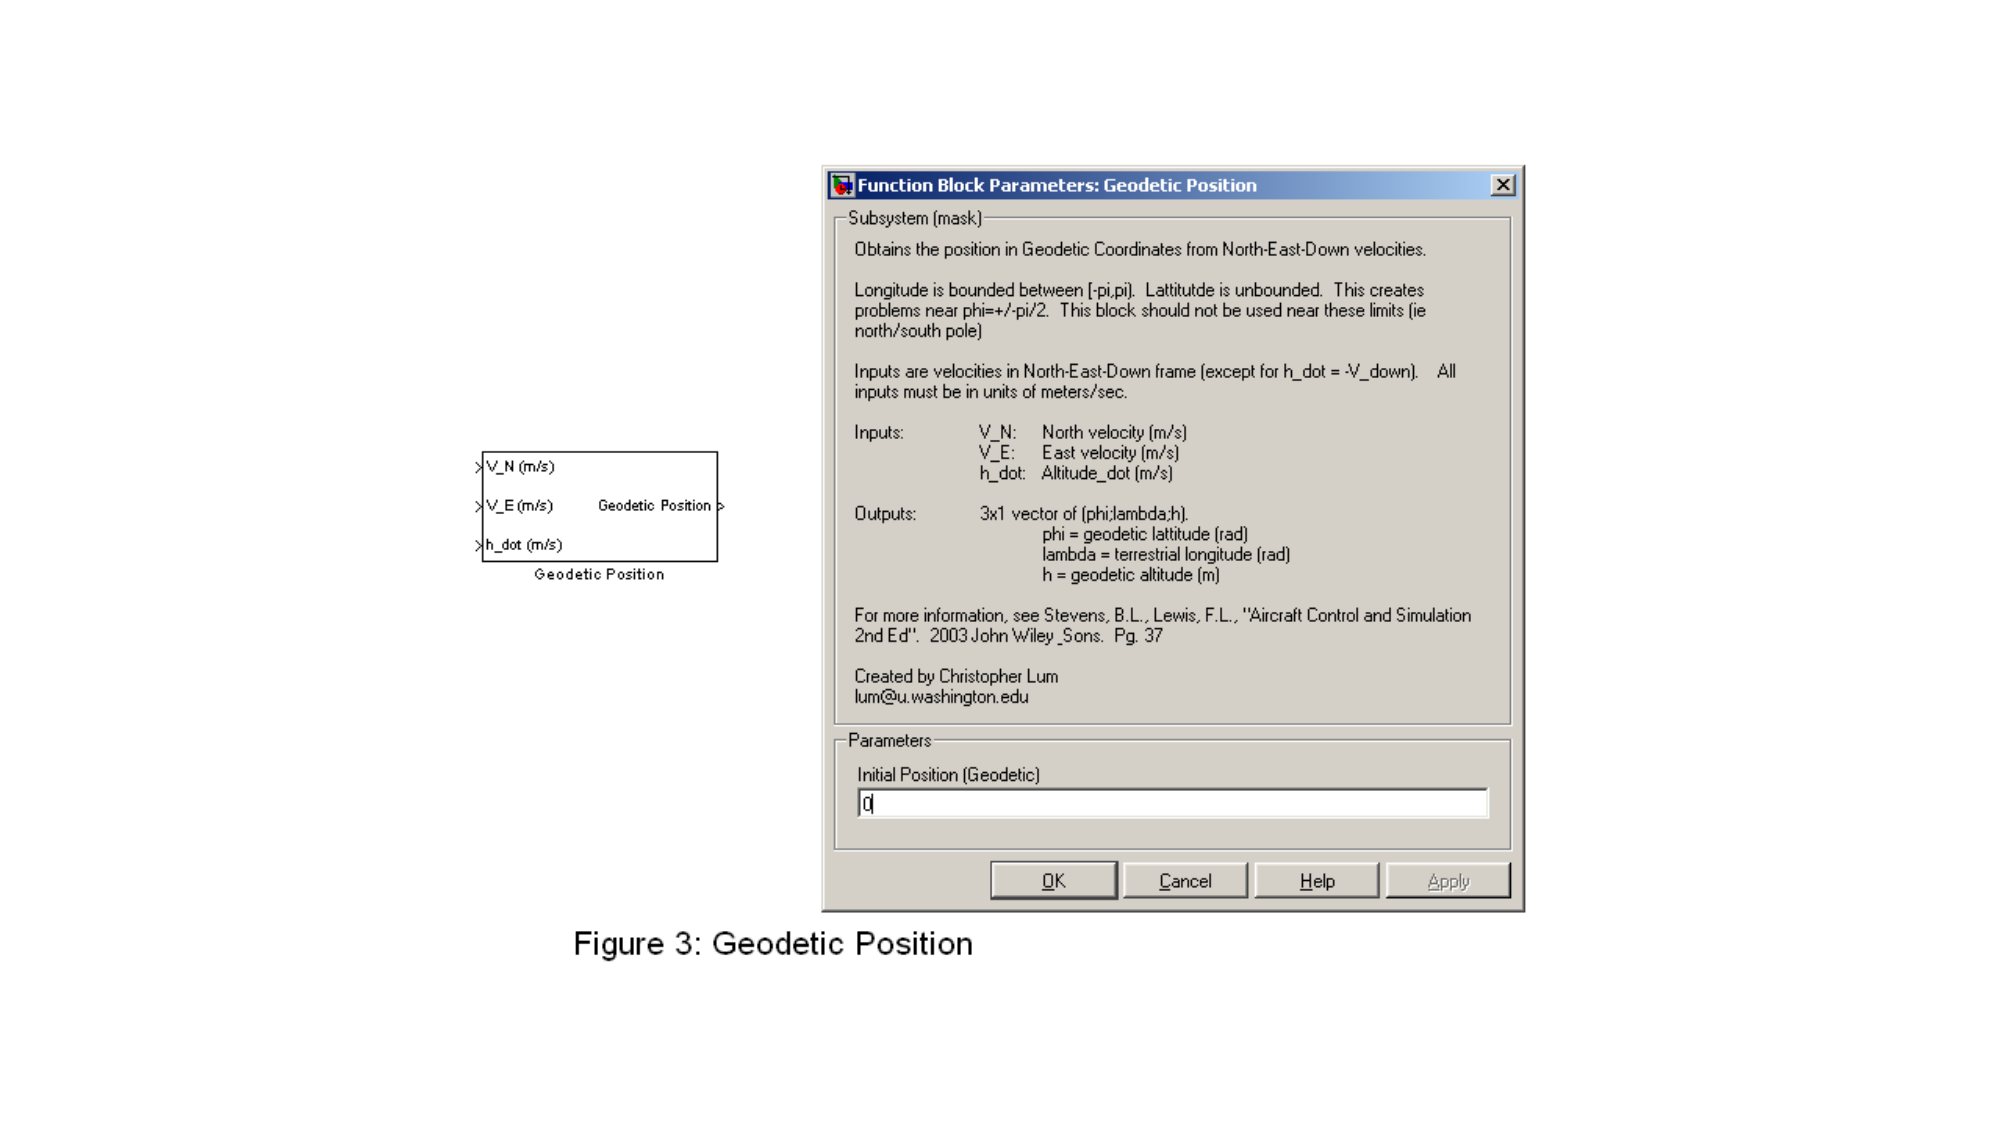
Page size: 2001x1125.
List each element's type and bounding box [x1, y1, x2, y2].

picture [465, 159, 1535, 966]
